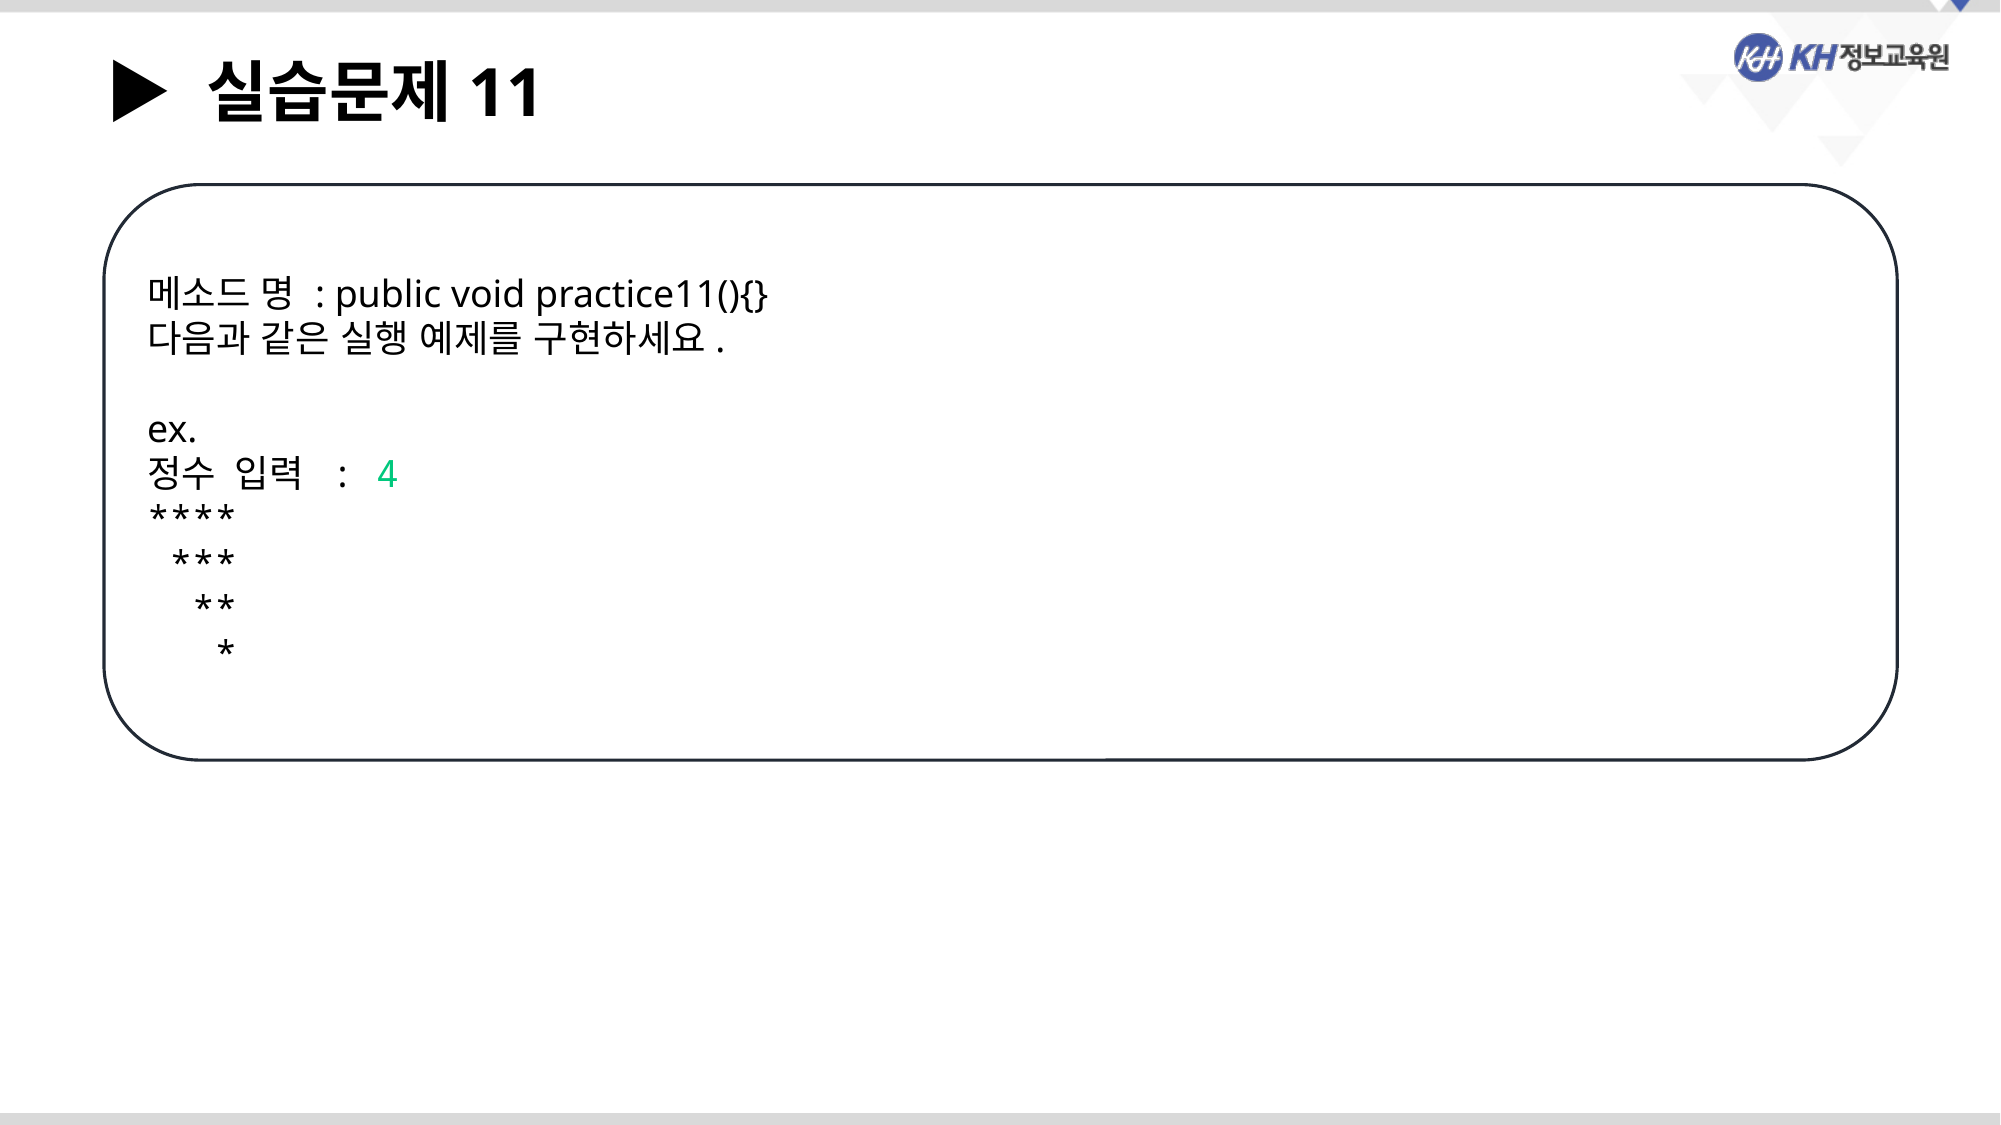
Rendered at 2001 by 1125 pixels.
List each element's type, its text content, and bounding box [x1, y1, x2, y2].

picture [0, 0, 2001, 1113]
text_box ▶ 실습문제11 [90, 42, 1981, 138]
text_box 메소드 명 : public void practice11(){} 다음과 같은 실행 예제를 구현하세요. ex. 정수 입력 : 4 **** *** ** * [102, 183, 1899, 762]
